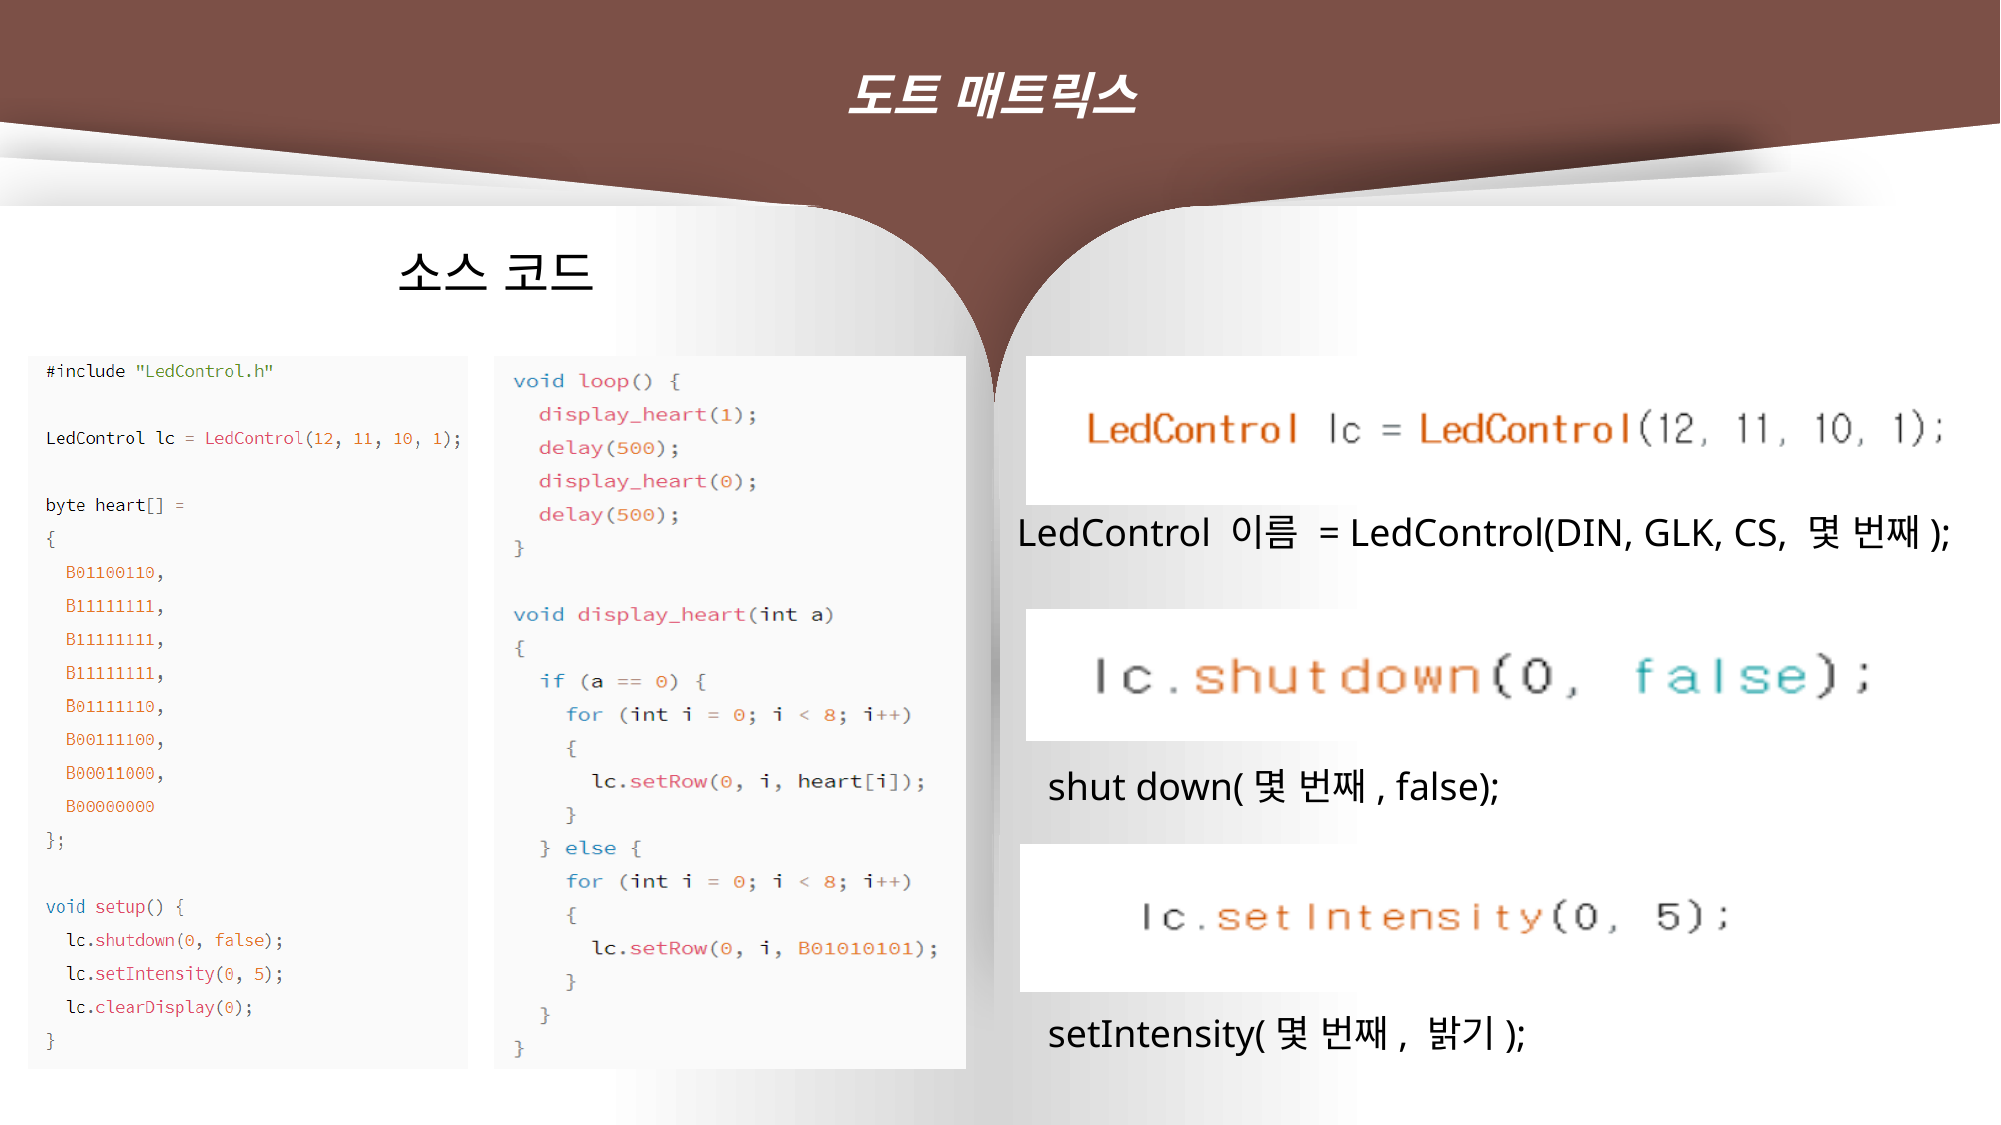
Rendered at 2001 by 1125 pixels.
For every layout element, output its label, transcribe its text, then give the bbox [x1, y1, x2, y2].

picture [1026, 356, 1986, 505]
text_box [0, 121, 2000, 1125]
text_box 도트 매트릭스 [633, 26, 1351, 121]
picture [28, 356, 467, 1069]
picture [494, 356, 966, 1069]
picture [1020, 844, 1952, 992]
picture [1025, 609, 1960, 741]
